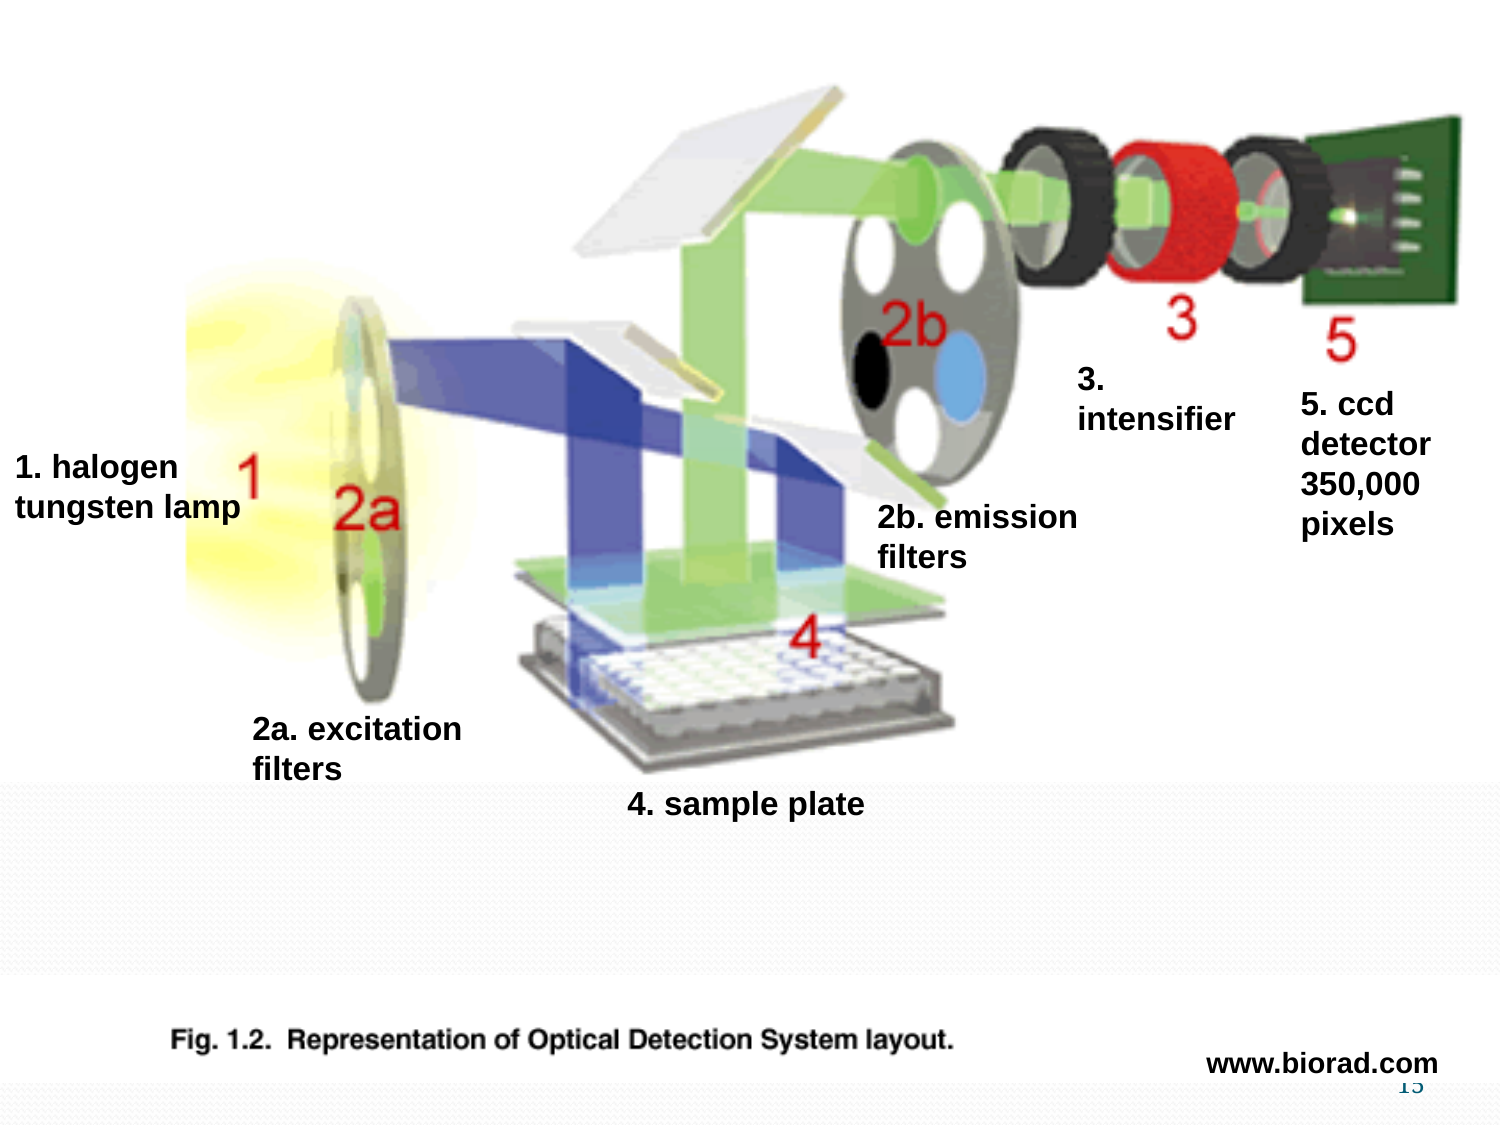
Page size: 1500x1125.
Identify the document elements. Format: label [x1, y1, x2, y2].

text_box [0, 0, 1500, 1088]
